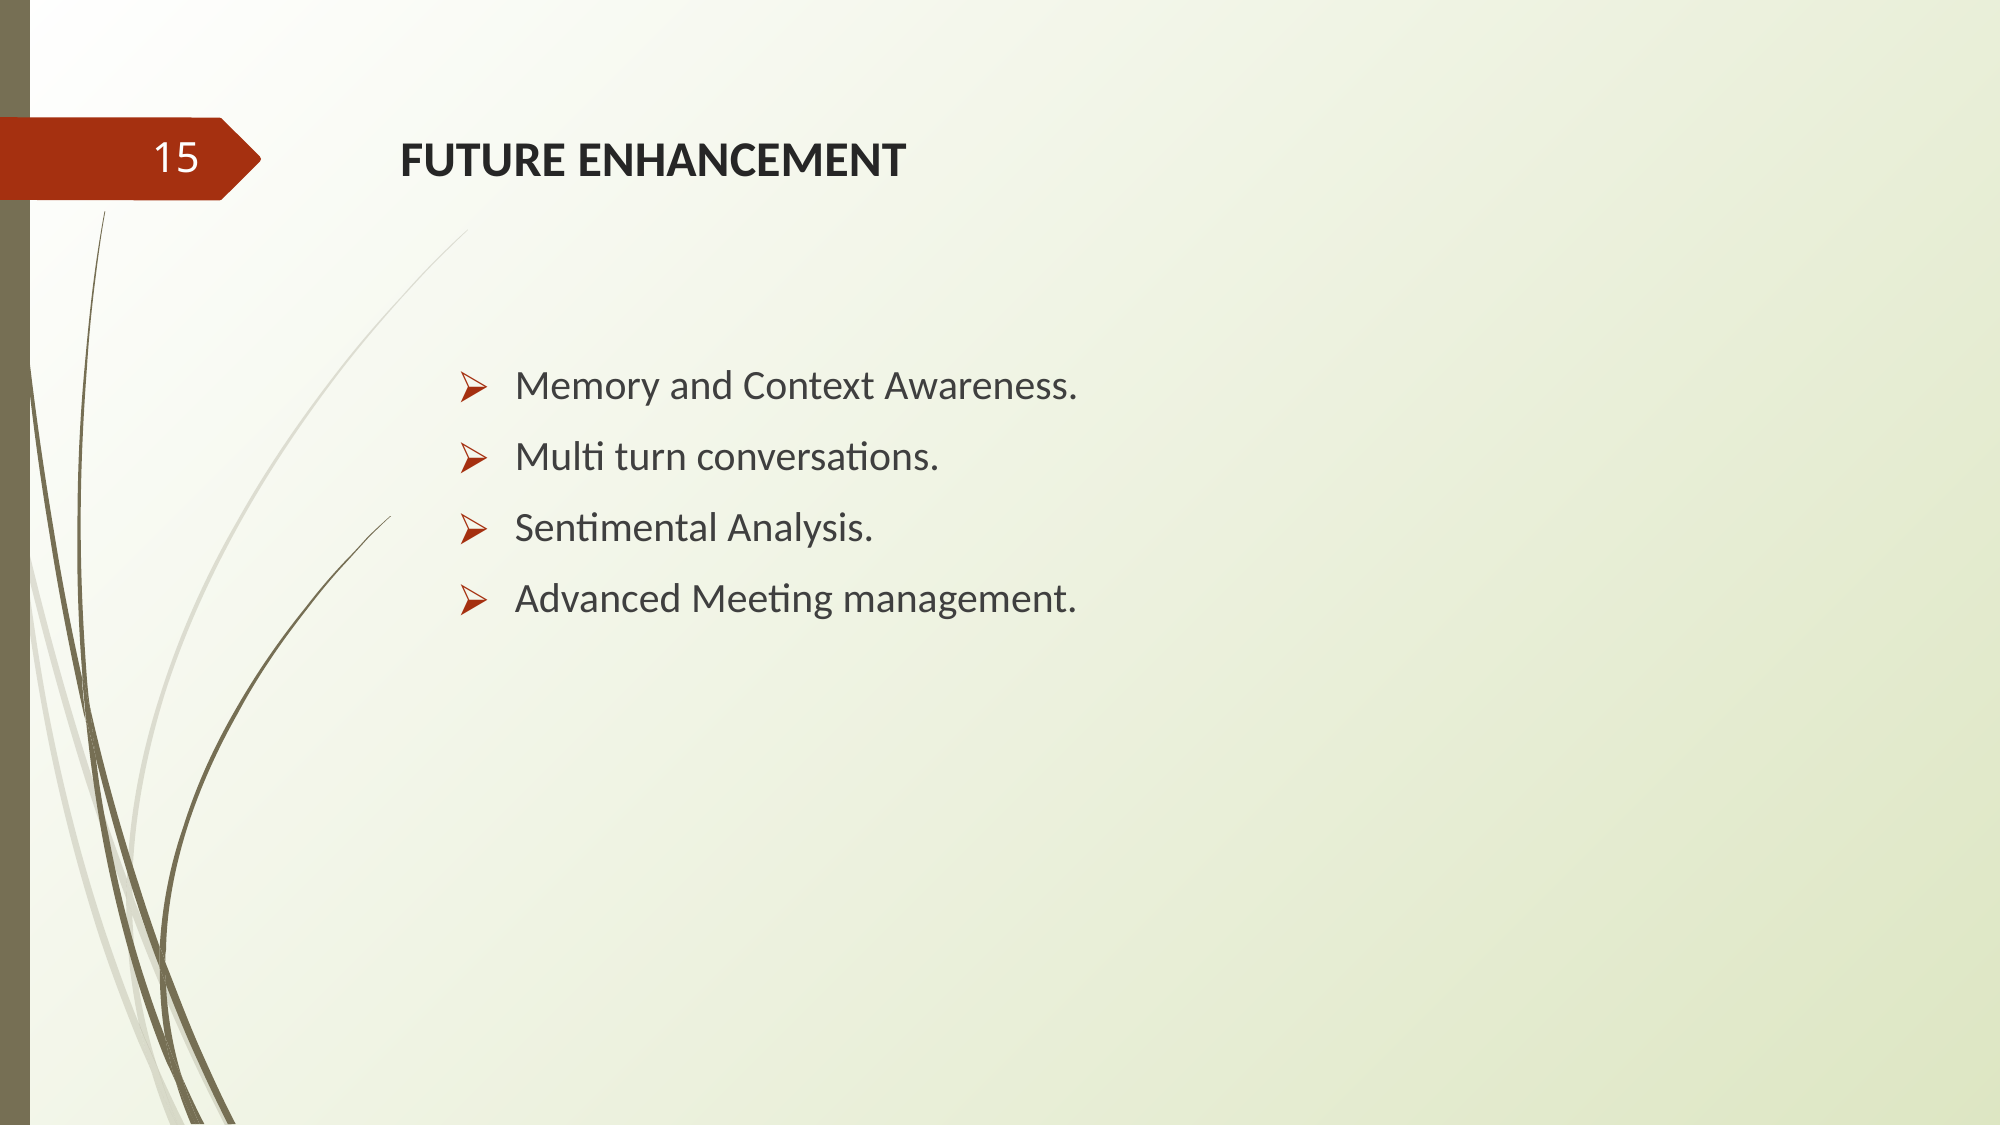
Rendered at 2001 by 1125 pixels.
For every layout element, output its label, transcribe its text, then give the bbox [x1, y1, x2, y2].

slide_number 15 [87, 129, 216, 190]
title FUTURE ENHANCEMENT [385, 118, 1848, 329]
list Memory and Context Awareness. Multi turn conversations. Sentimental Analysis. Advanced Meeting management. [424, 350, 1888, 970]
